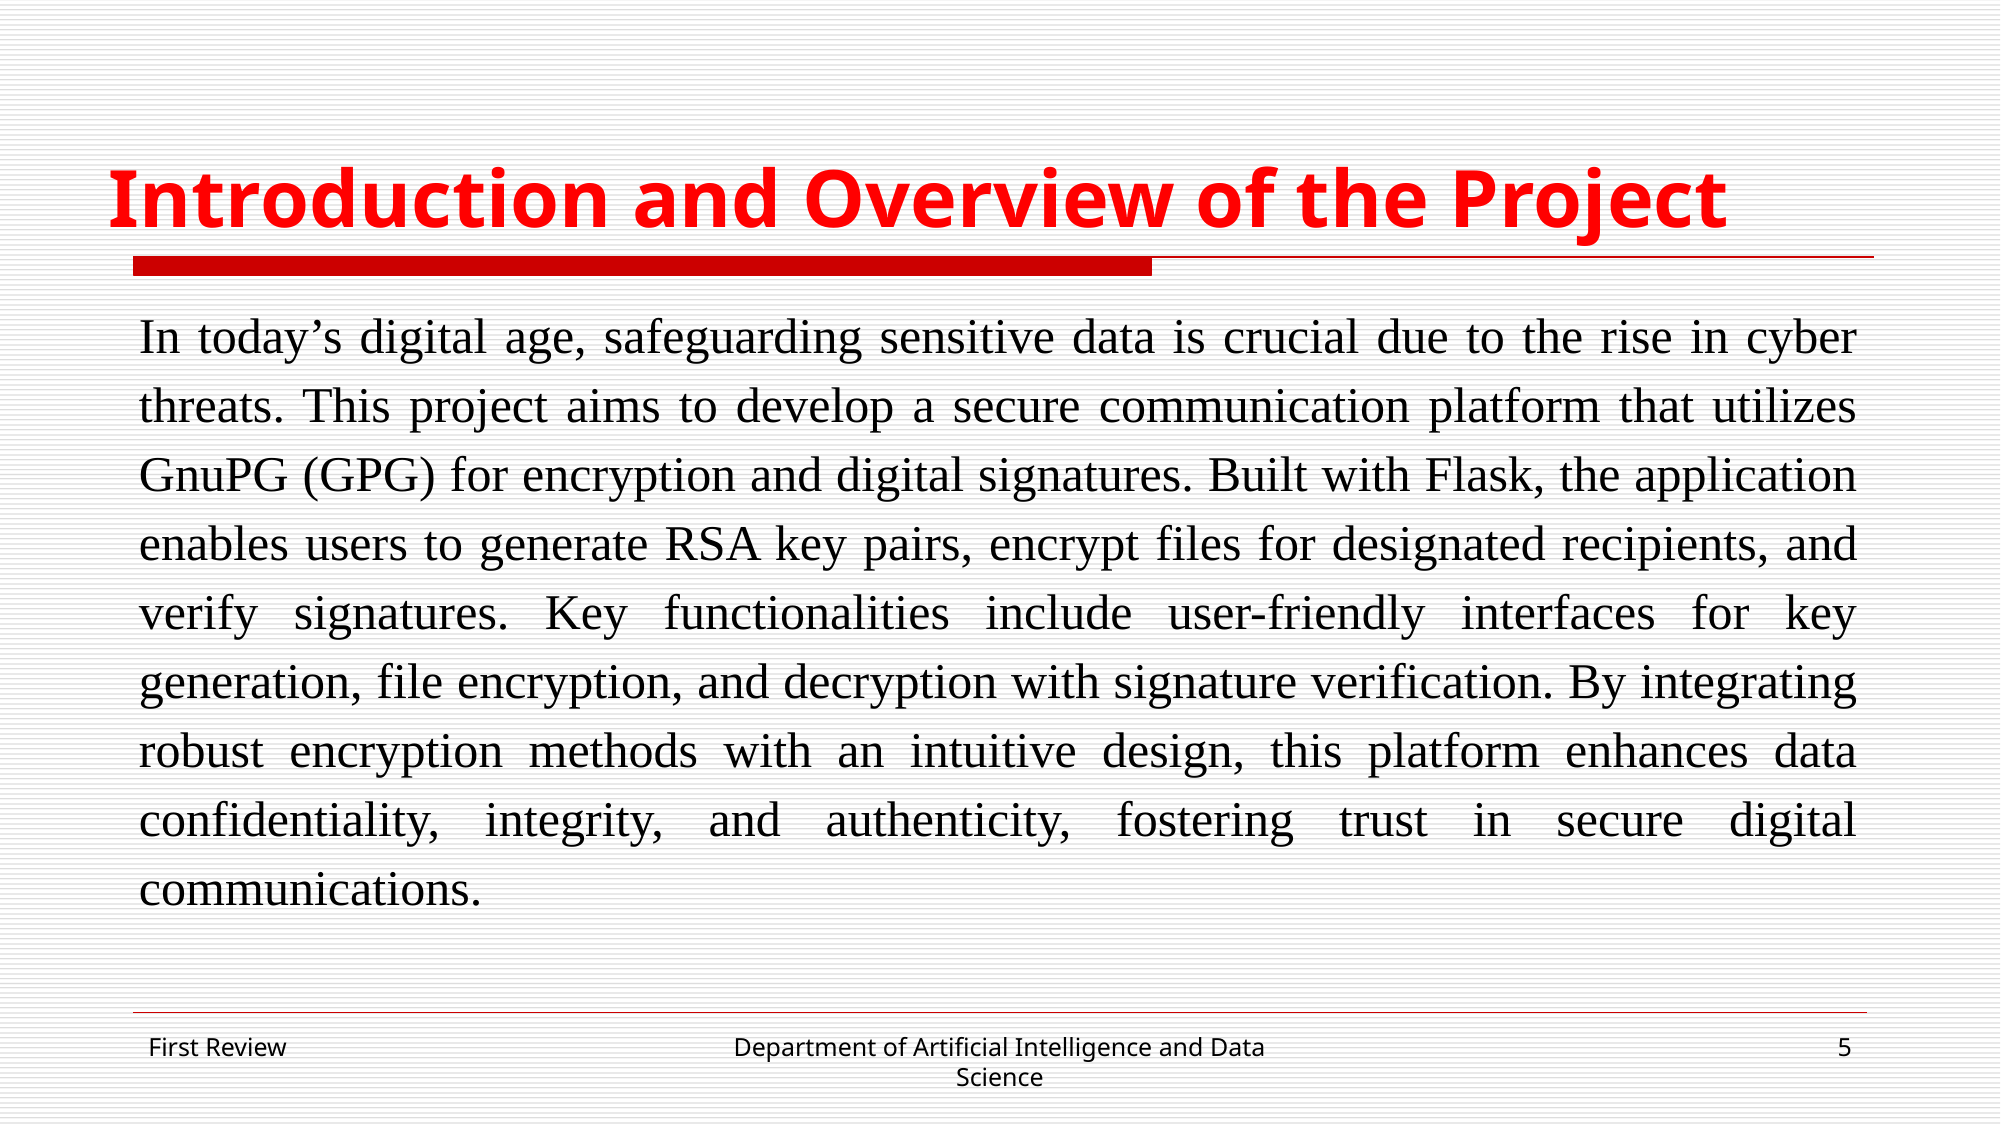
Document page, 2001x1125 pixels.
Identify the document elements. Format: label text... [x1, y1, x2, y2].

slide_number 5 [1433, 1024, 1867, 1103]
picture [0, 0, 2001, 1125]
title Introduction and Overview of the Project [93, 51, 1844, 251]
list In today’s digital age, safeguarding sensitive data is crucial due to the rise in cyber threats. This project aims to develop a secure communication platform that utilizes GnuPG (GPG) for encryption and digital signatures. Built with Flask, the application enables users to generate RSA key pairs, encrypt files for designated recipients, and verify signatures. Key functionalities include user-friendly interfaces for key generation, file encryption, and decryption with signature verification. By integrating robust encryption methods with an intuitive design, this platform enhances data confidentiality, integrity, and authenticity, fostering trust in secure digital communications. [123, 287, 1874, 988]
slide_number First Review [133, 1024, 567, 1103]
footer Department of Artificial Intelligence and Data Science [683, 1024, 1317, 1103]
